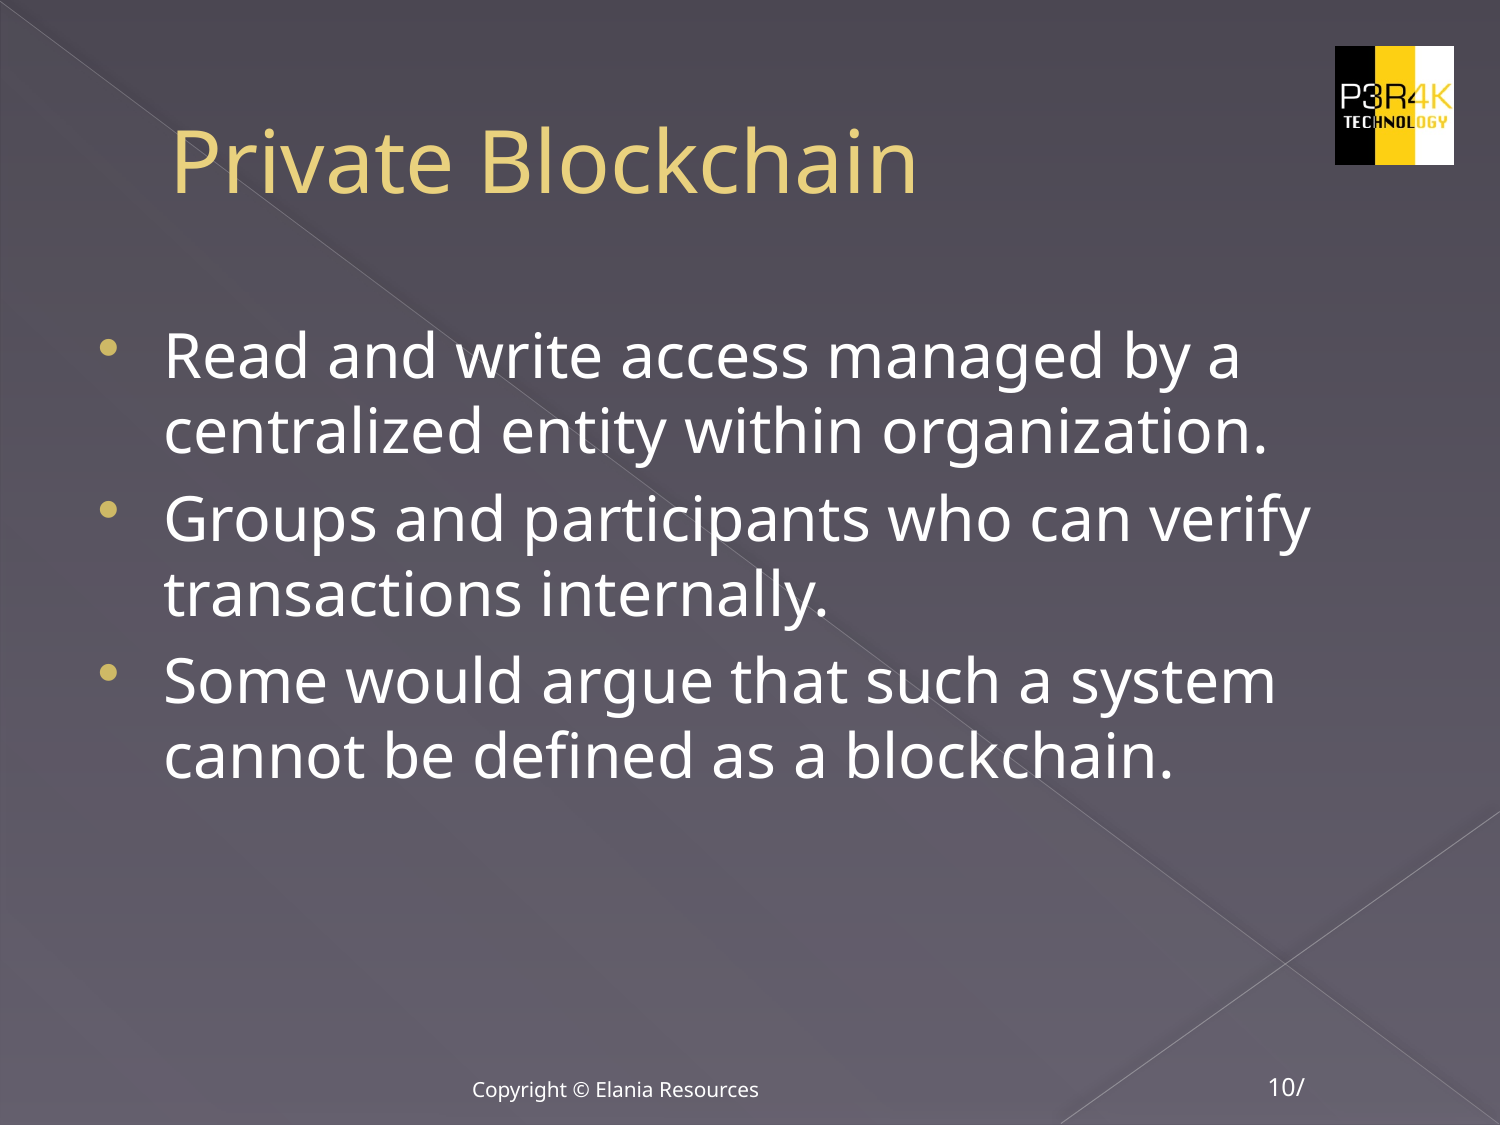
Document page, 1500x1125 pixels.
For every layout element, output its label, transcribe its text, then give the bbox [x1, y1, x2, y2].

picture [1425, 46, 1454, 165]
slide_number 10 [1245, 1063, 1328, 1113]
footer Copyright © Elania Resources [75, 1063, 774, 1113]
title Private Blockchain [75, 43, 1425, 274]
list Read and write access managed by a centralized entity within organization. Groups and participants who can verify transactions internally. Some would argue that such a system cannot be defined as a blockchain. [75, 308, 1425, 1059]
